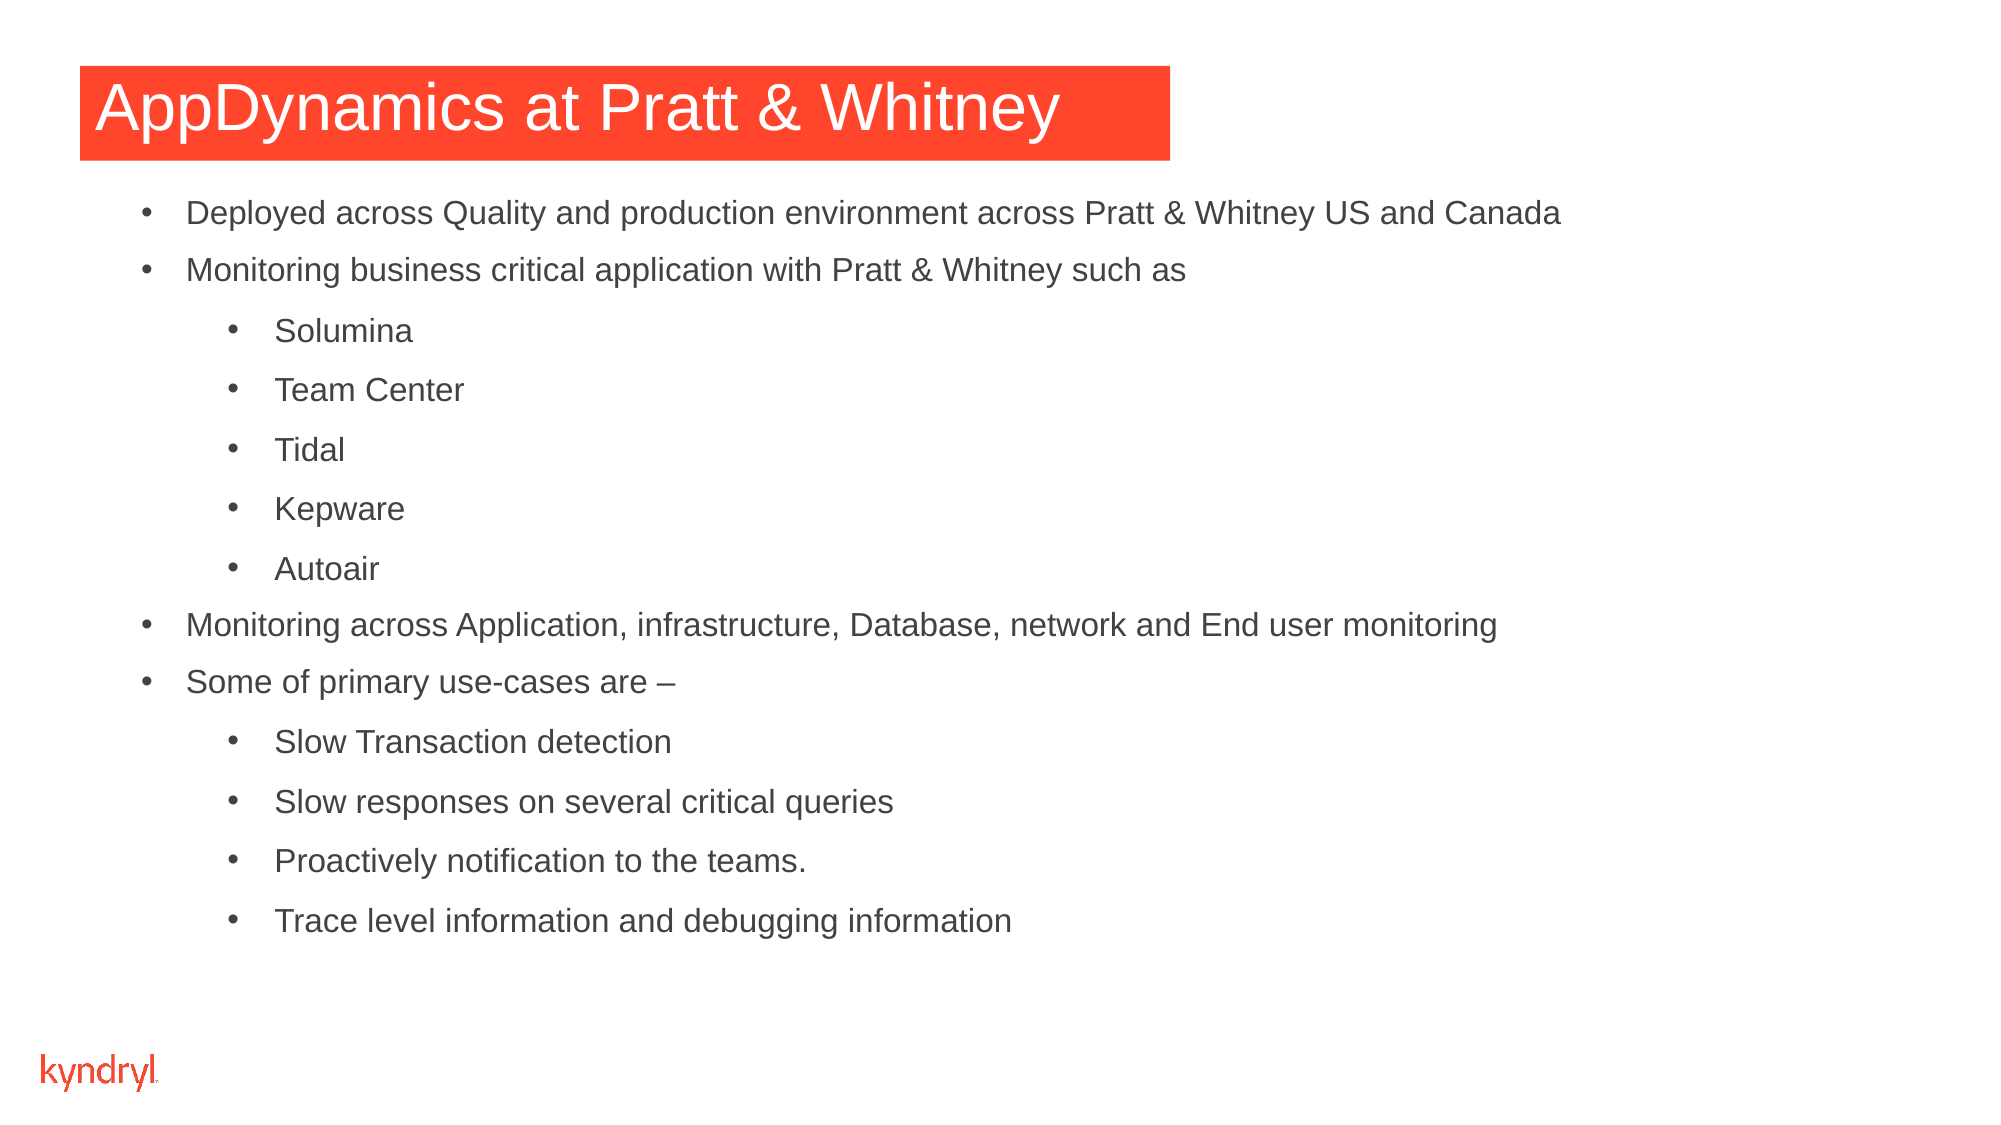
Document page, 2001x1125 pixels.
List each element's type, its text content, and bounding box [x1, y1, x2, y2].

text_box Deployed across Quality and production environment across Pratt & Whitney US and Canada Monitoring business critical application with Pratt & Whitney such as Solumina Team Center Tidal Kepware Autoair Monitoring across Application, infrastructure, Database, network and End user monitoring Some of primary use-cases are – Slow Transaction detection Slow responses on several critical queries Proactively notification to the teams. Trace level information and debugging information [123, 179, 1824, 1002]
title AppDynamics at Pratt & Whitney [80, 65, 1171, 161]
picture [41, 1054, 159, 1092]
